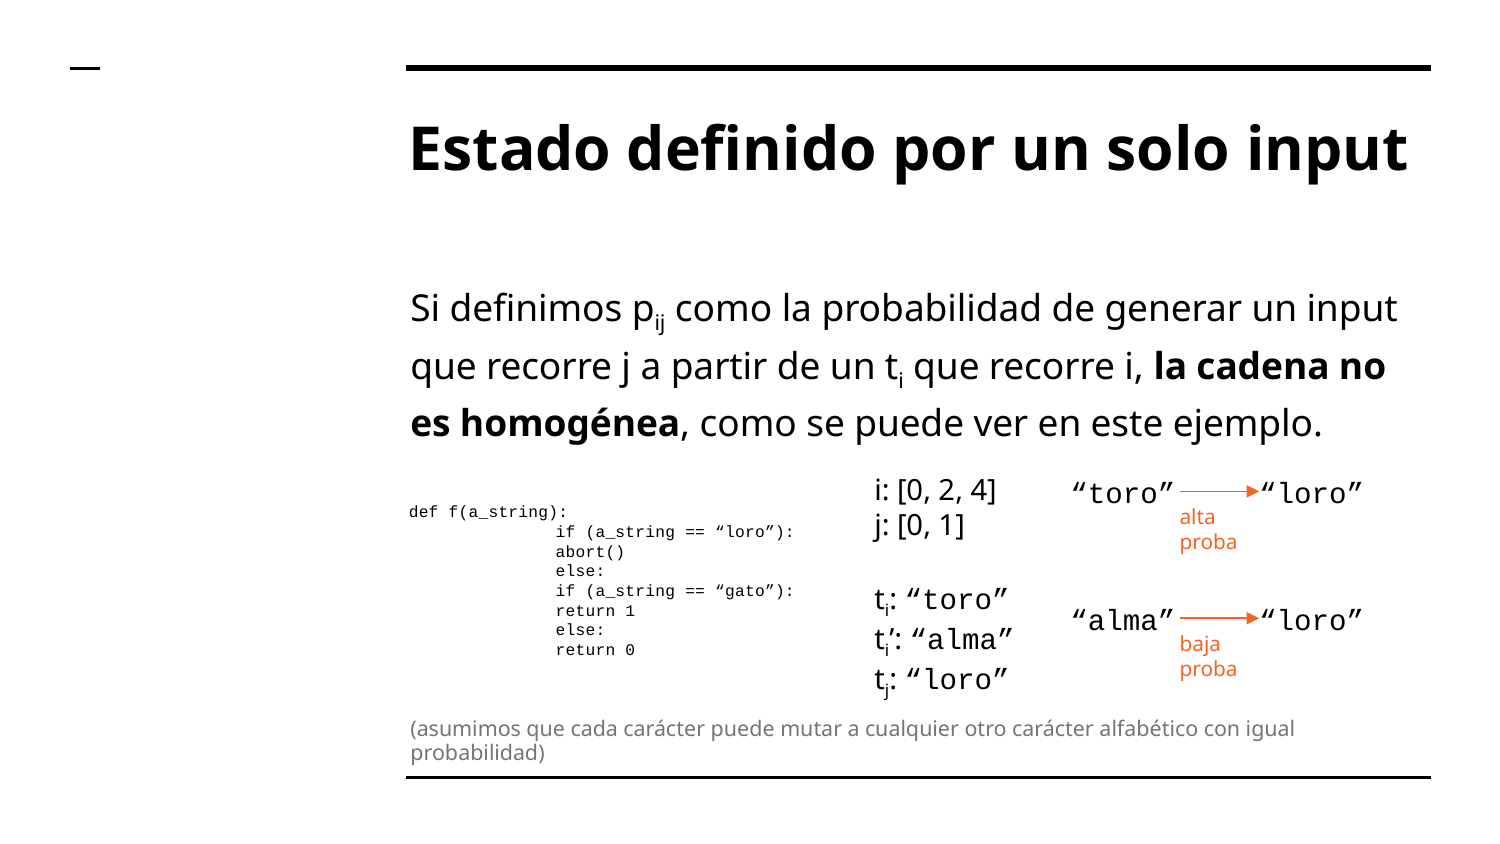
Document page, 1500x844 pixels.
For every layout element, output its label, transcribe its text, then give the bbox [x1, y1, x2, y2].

list (asumimos que cada carácter puede mutar a cualquier otro carácter alfabético con igual probabilidad) [395, 701, 1433, 755]
text_box “alma” [1070, 585, 1180, 651]
list Si definimos pij como la probabilidad de generar un input que recorre j a partir de un ti que recorre i, la cadena no es homogénea, como se puede ver en este ejemplo. [395, 261, 1433, 461]
text_box ti: “toro” ti’: “alma” tj: “loro” [859, 565, 1032, 701]
text_box alta proba [1179, 503, 1260, 554]
text_box i: [0, 2, 4] j: [0, 1] [859, 456, 1032, 557]
text_box “toro” [1070, 458, 1180, 524]
text_box “loro” [1259, 458, 1369, 524]
text_box “loro” [1259, 585, 1369, 651]
list def f(a_string): if (a_string == “loro”): abort() else: if (a_string == “gato”): return 1 else: return 0 [393, 486, 845, 686]
text_box baja proba [1179, 630, 1260, 681]
title Estado definido por un solo input [393, 94, 1431, 199]
